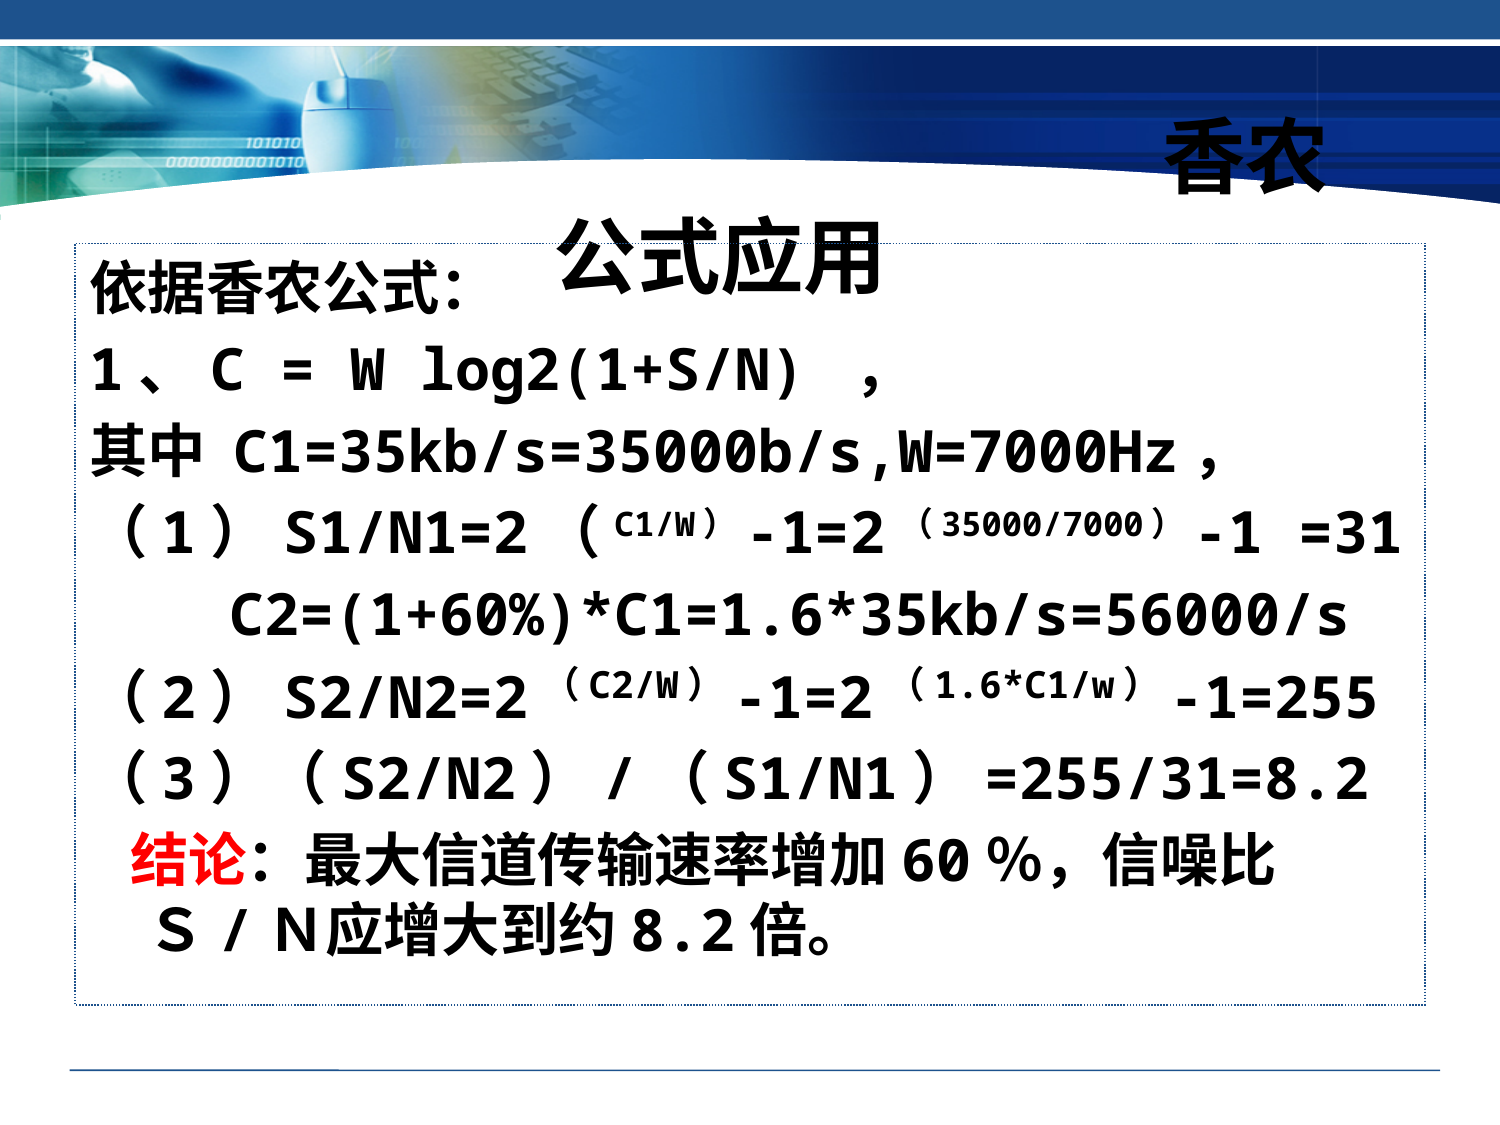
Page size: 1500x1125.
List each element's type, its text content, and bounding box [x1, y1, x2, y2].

picture [0, 46, 1500, 206]
list 依据香农公式： 1、C = W log2(1+S/N) ， 其中 C1=35kb/s=35000b/s,W=7000Hz， （1）S1/N1=2（C1/W）-1=2（35000/7000）-1 =31 C2=(1+60%)*C1=1.6*35kb/s=56000/s （2）S2/N2=2（C2/W）-1=2（1.6*C1/w）-1=255 （3）（S2/N2）/（S1/N1）=255/31=8.2 结论：最大信道传输速率增加60％，信噪比Ｓ/Ｎ应增大到约8.2倍。 [74, 243, 1426, 1006]
title 香农公式应用 [76, 54, 1365, 155]
